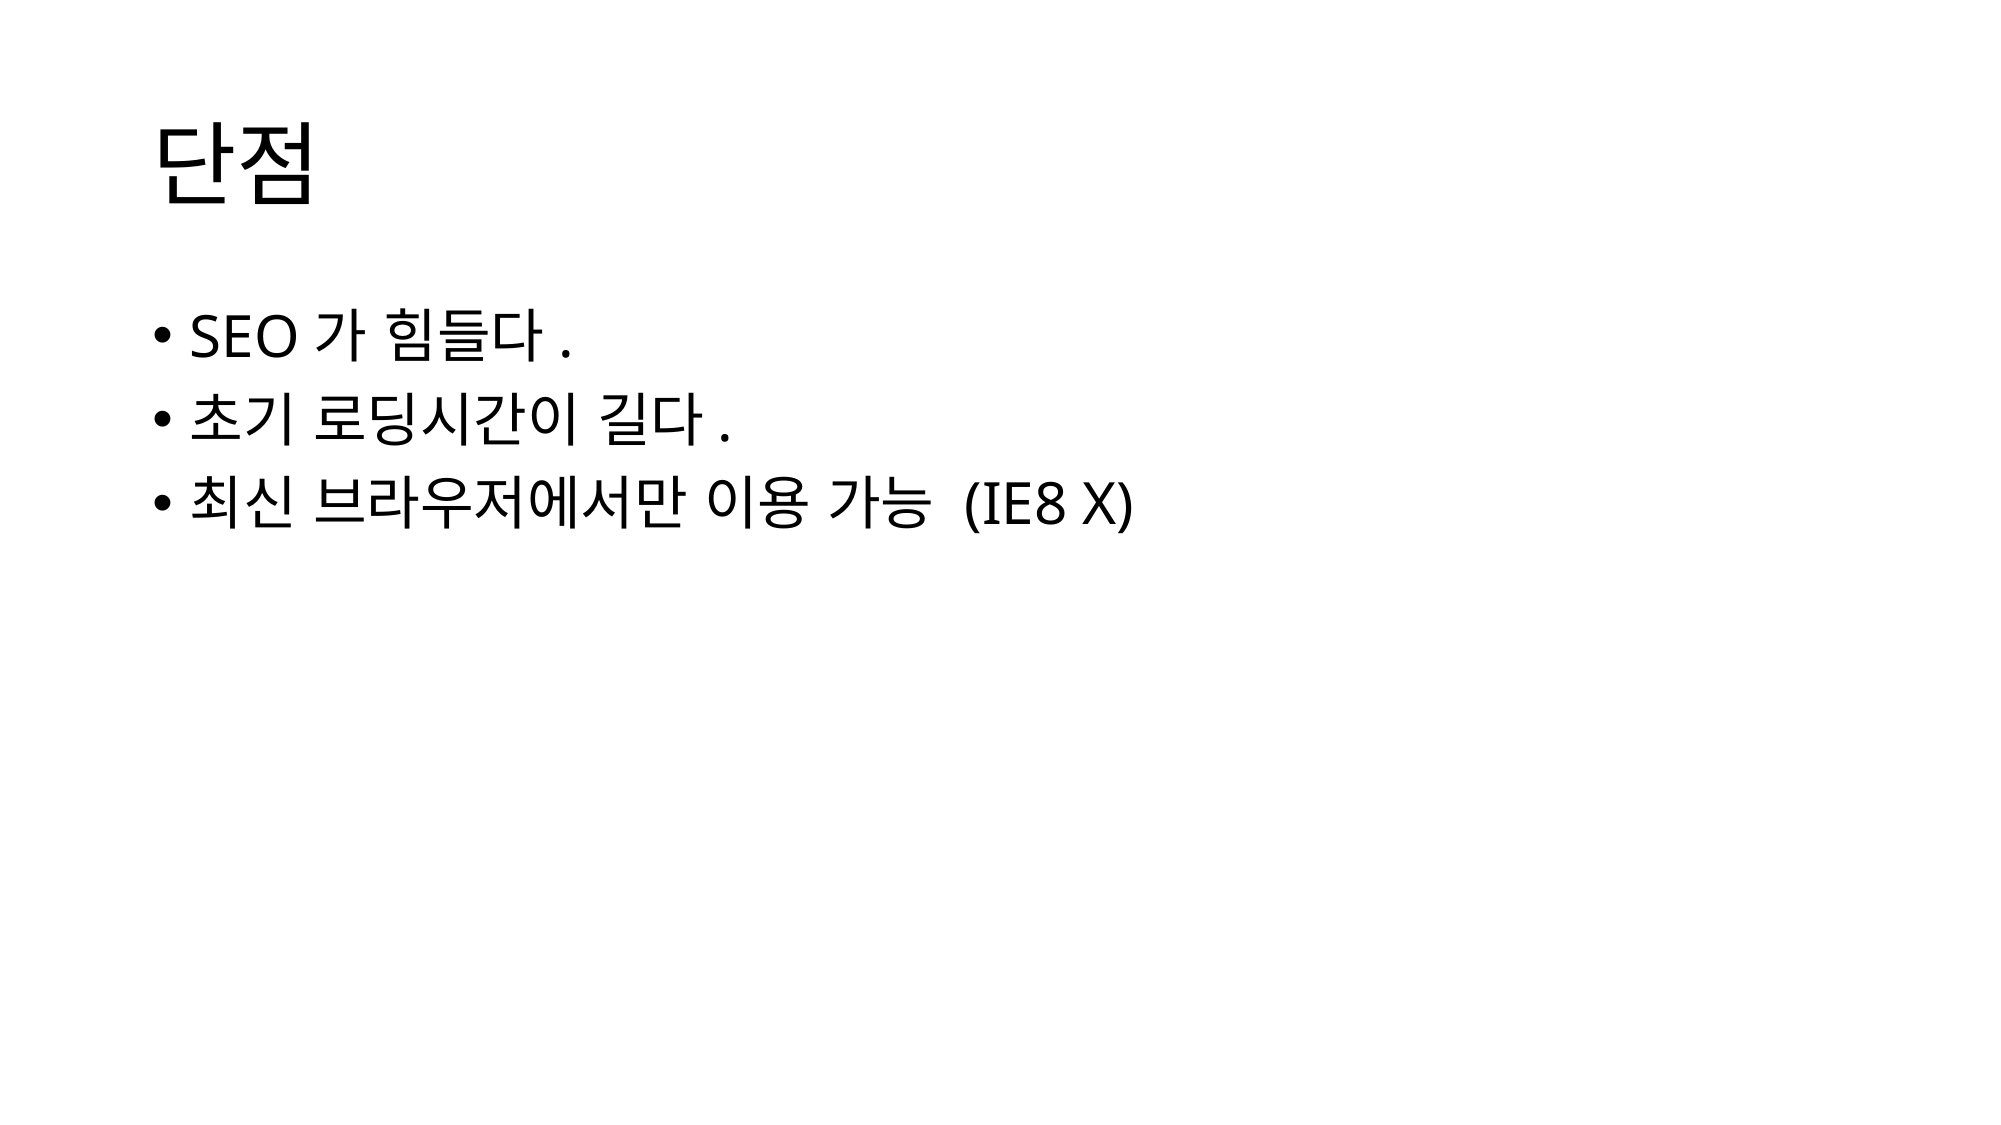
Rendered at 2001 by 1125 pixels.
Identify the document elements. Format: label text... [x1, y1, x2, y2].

list SEO가 힘들다. 초기 로딩시간이 길다. 최신 브라우저에서만 이용 가능 (IE8 X) [137, 299, 1863, 1014]
title 단점 [137, 59, 1863, 278]
